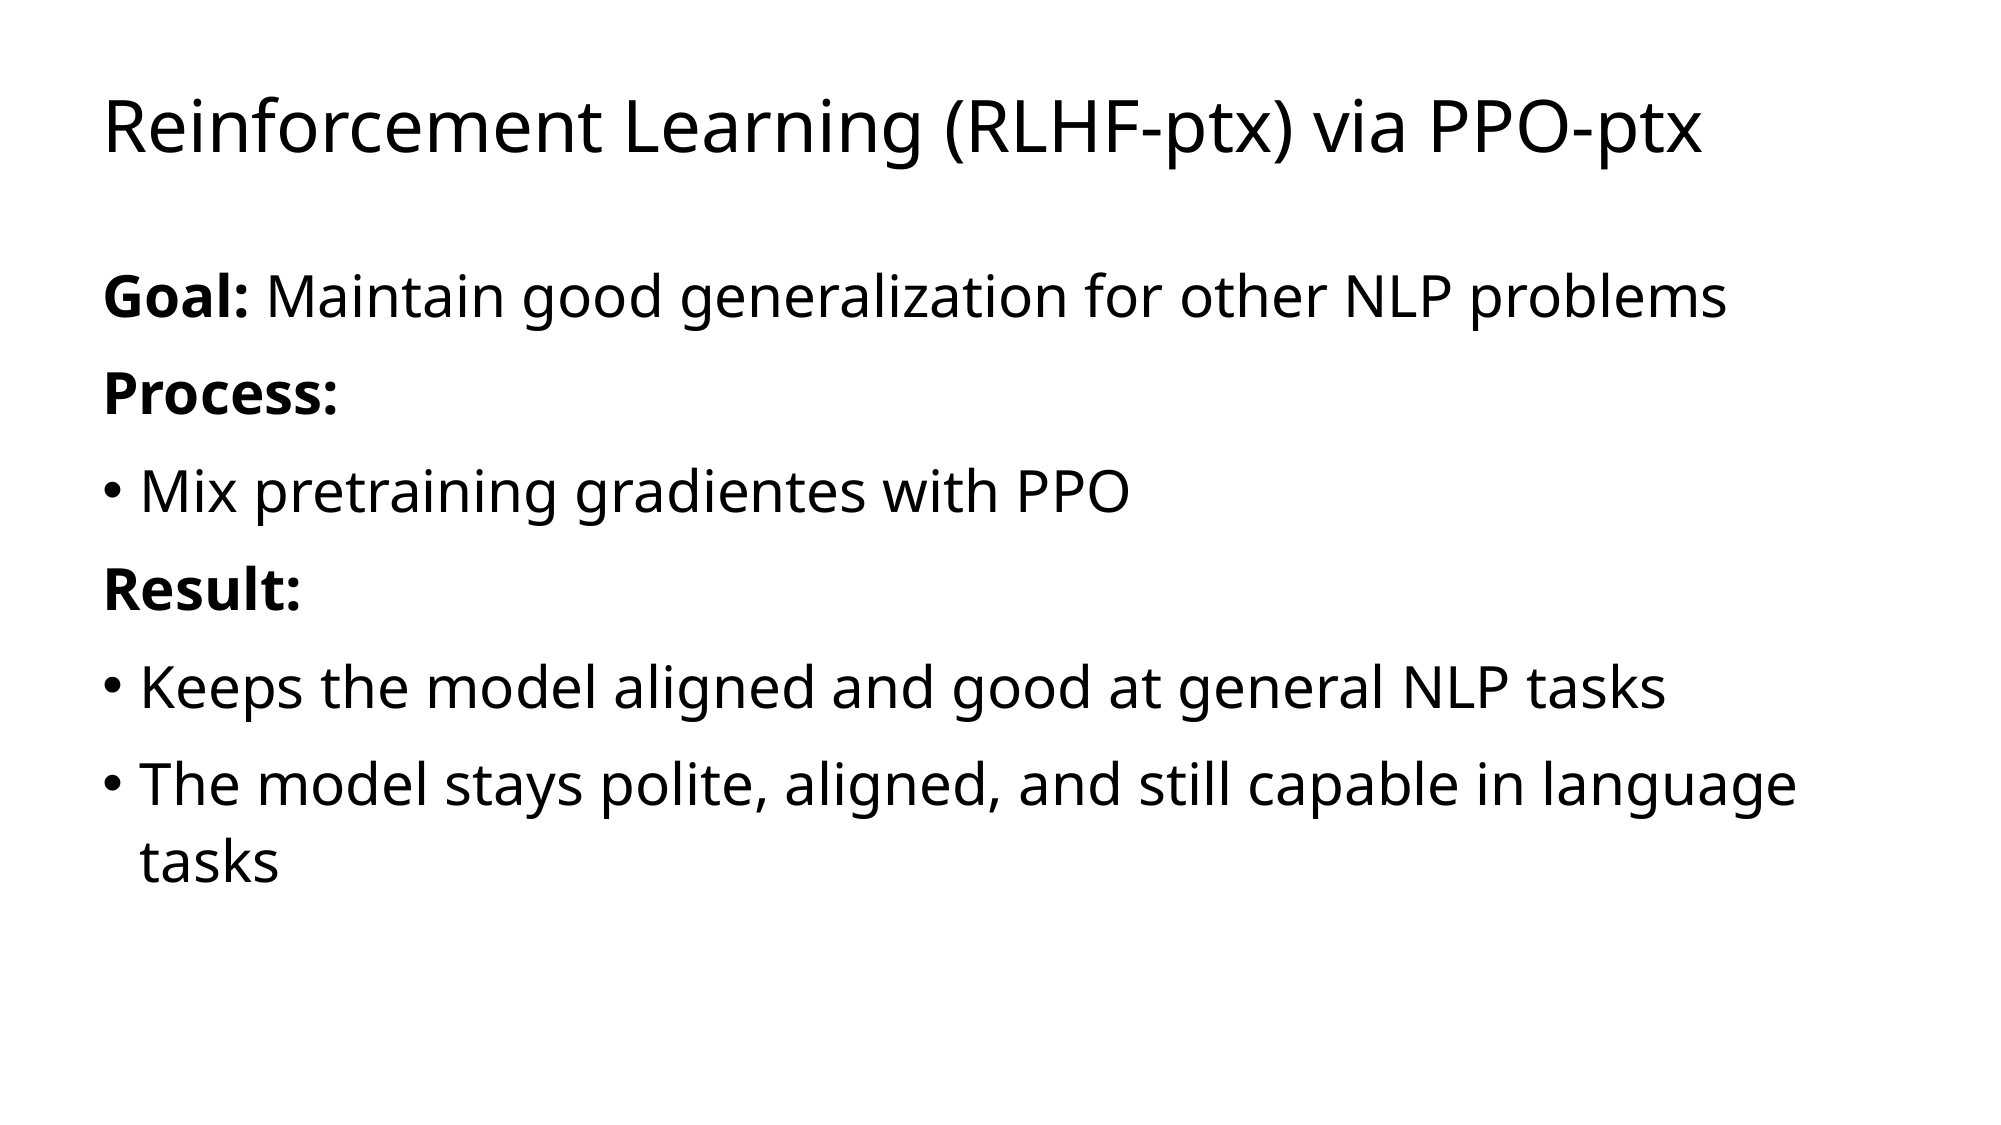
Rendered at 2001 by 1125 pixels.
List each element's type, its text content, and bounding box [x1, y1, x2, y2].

title Reinforcement Learning (RLHF-ptx) via PPO-ptx [87, 59, 1959, 200]
list Goal: Maintain good generalization for other NLP problems Process: Mix pretraining gradientes with PPO Result: Keeps the model aligned and good at general NLP tasks The model stays polite, aligned, and still capable in language tasks [87, 244, 1959, 1064]
